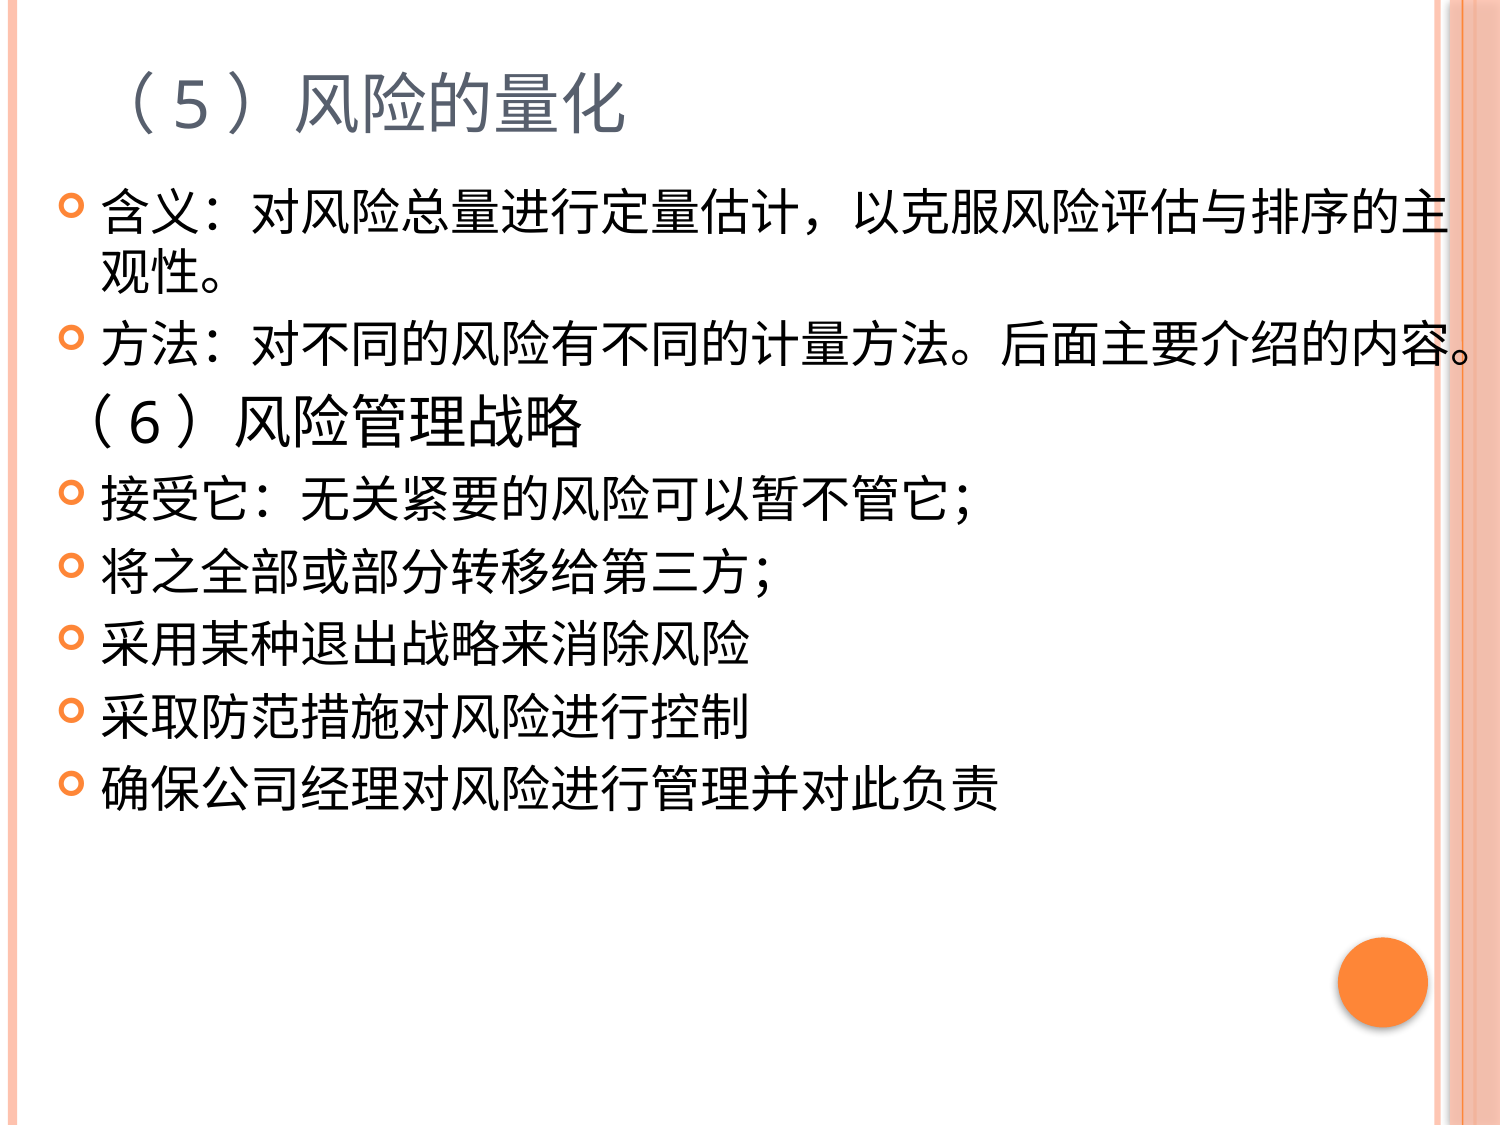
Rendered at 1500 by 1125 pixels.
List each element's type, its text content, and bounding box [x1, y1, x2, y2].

list 含义：对风险总量进行定量估计，以克服风险评估与排序的主观性。 方法：对不同的风险有不同的计量方法。后面主要介绍的内容。 （6）风险管理战略 接受它：无关紧要的风险可以暂不管它； 将之全部或部分转移给第三方； 采用某种退出战略来消除风险 采取防范措施对风险进行控制 确保公司经理对风险进行管理并对此负责 [41, 172, 1471, 1083]
title （5）风险的量化 [75, 45, 1425, 149]
